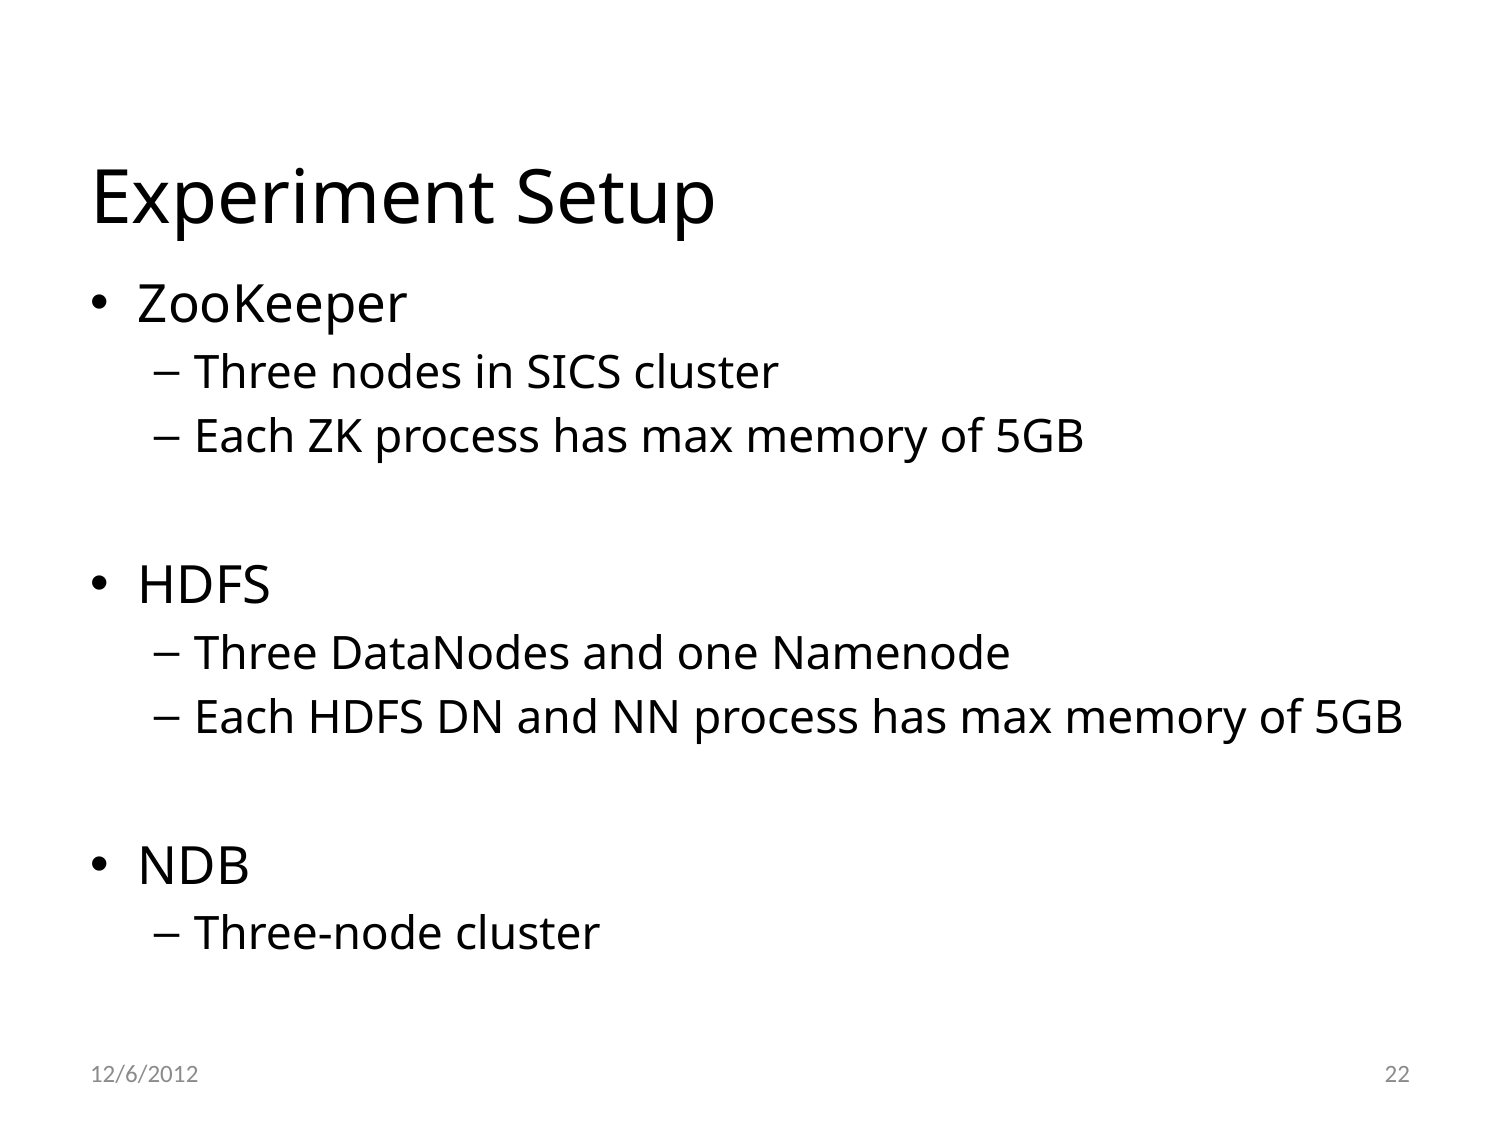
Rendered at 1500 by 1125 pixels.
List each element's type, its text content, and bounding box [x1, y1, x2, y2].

list ZooKeeper Three nodes in SICS cluster Each ZK process has max memory of 5GB HDFS Three DataNodes and one Namenode Each HDFS DN and NN process has max memory of 5GB NDB Three-node cluster [75, 262, 1425, 1005]
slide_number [75, 1042, 425, 1103]
title Experiment Setup [75, 58, 1425, 247]
slide_number 22 [1074, 1042, 1425, 1103]
